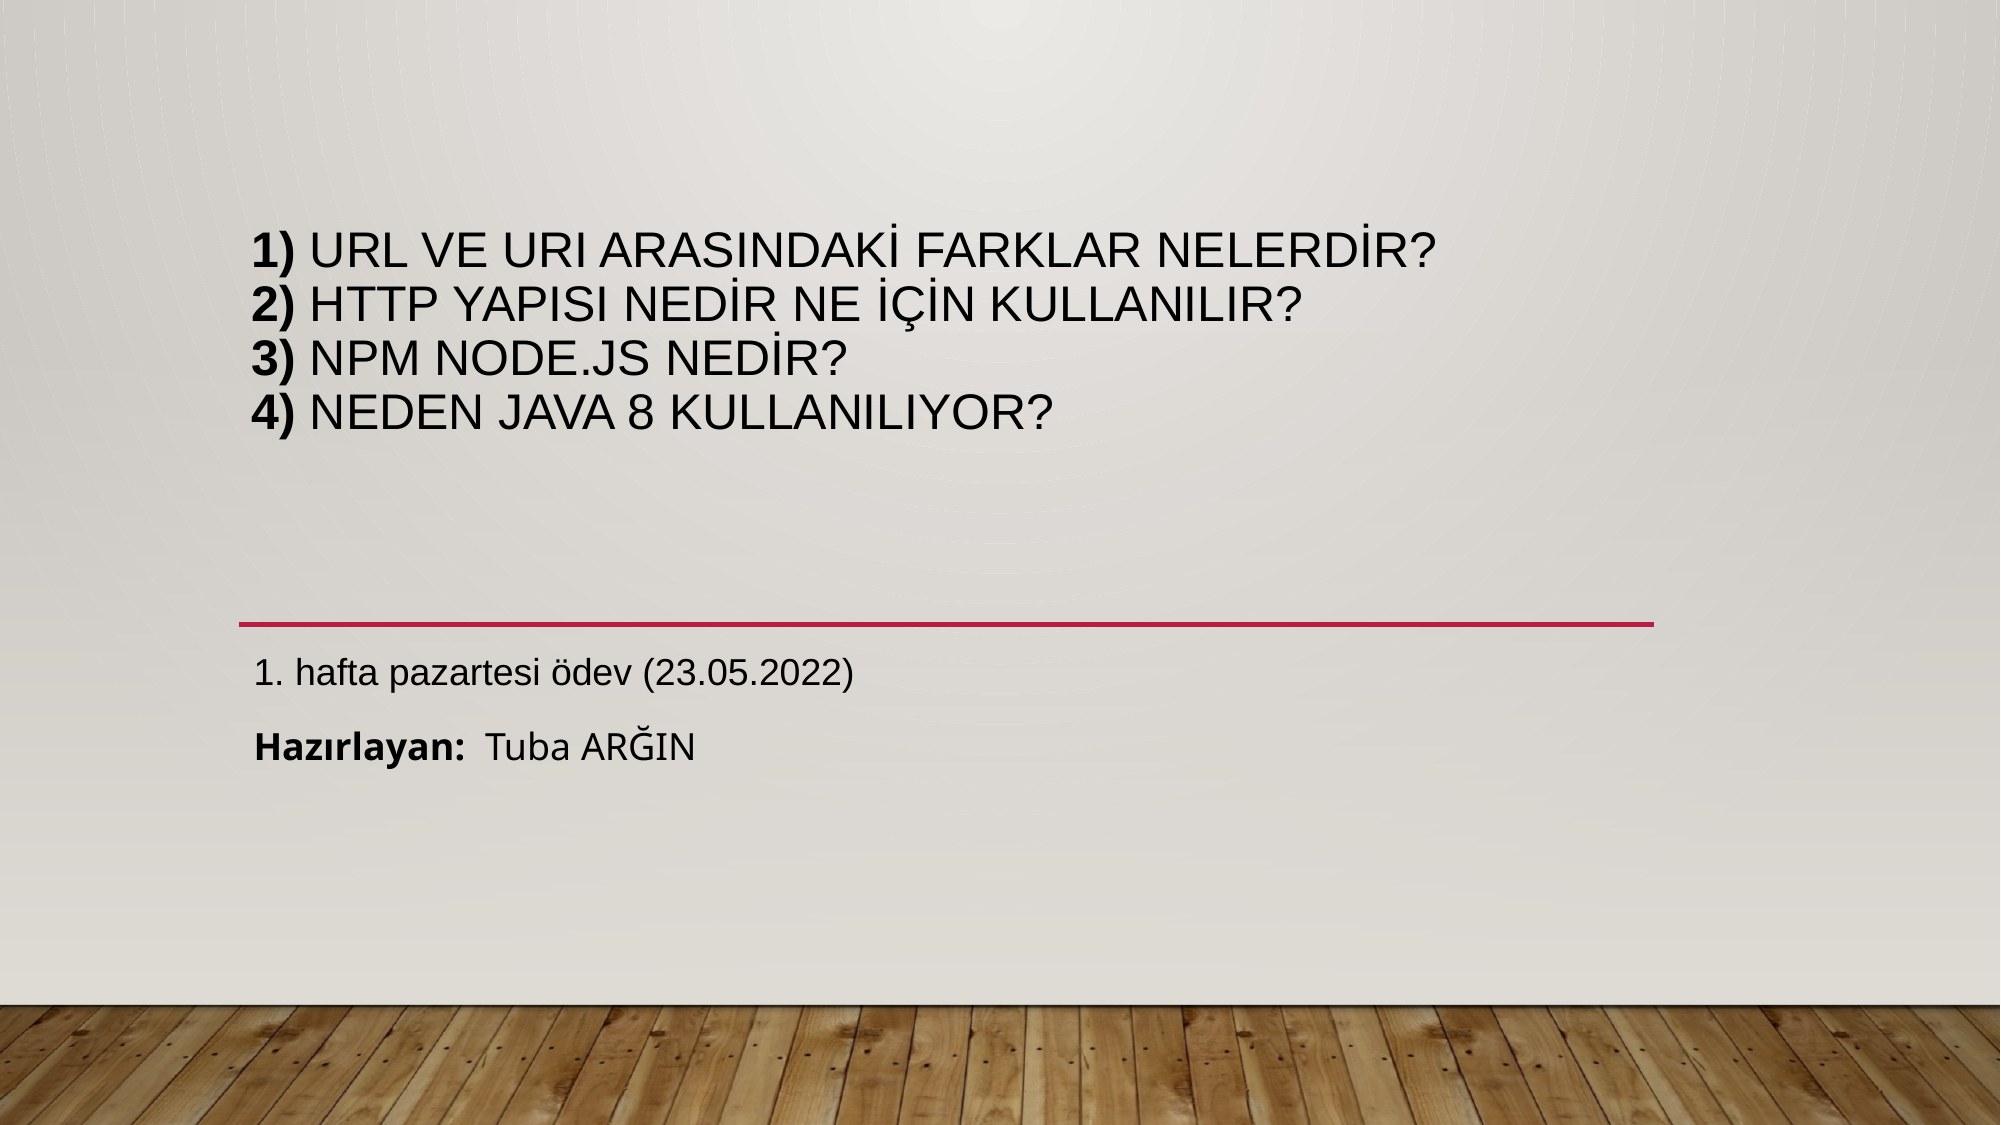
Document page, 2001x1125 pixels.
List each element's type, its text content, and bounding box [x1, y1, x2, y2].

list 1. hafta pazartesi ödev (23.05.2022) Hazırlayan: Tuba ARĞIN [238, 624, 1655, 791]
picture [0, 1005, 2000, 1125]
title 1) URL VE URI ARASINDAKİ FARKLAR NELERDİR? 2) HTTP YAPISI NEDİR NE İÇİN KULLANILIR? 3) NPM NODE.JS NEDİR? 4) NEDEN JAVA 8 KULLANILIYOR? [236, 138, 1655, 448]
